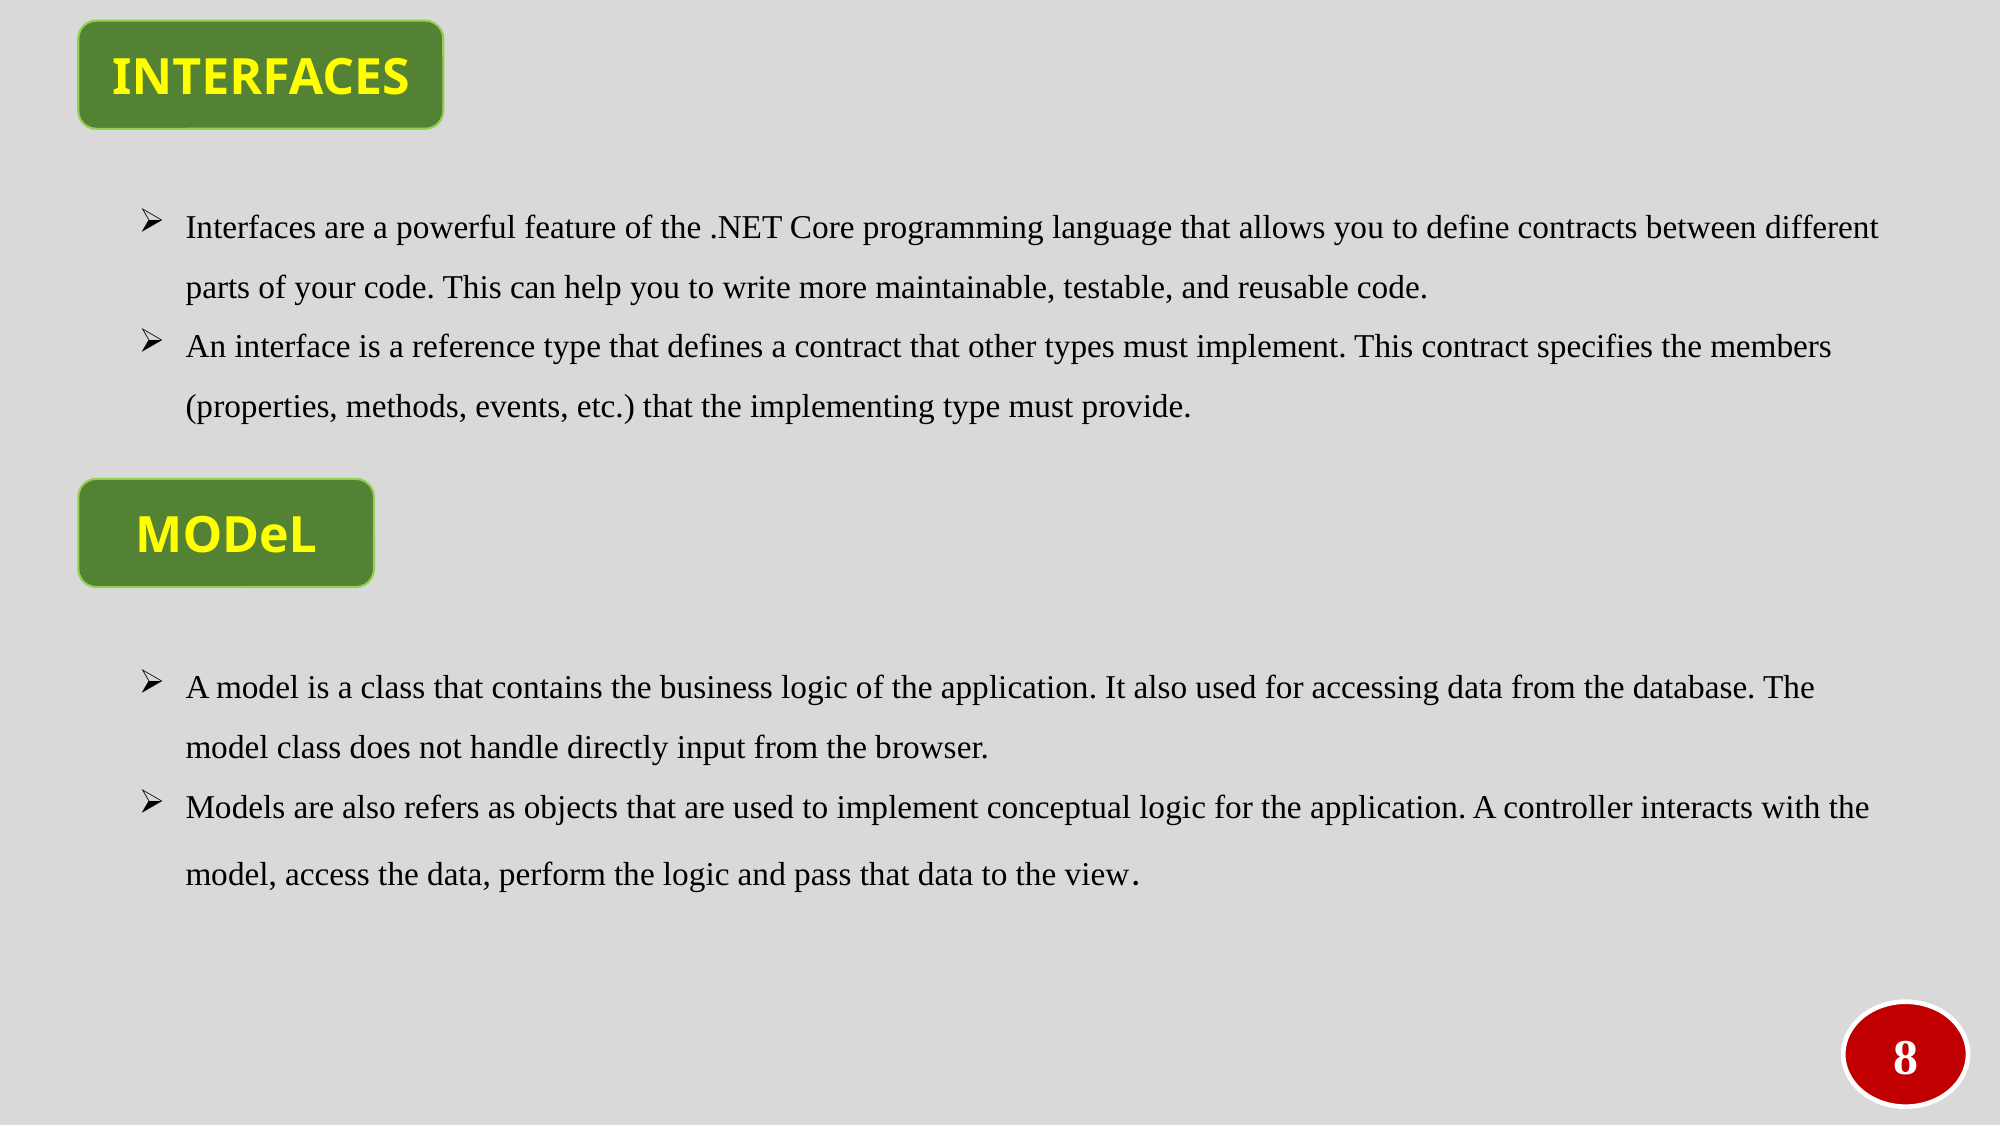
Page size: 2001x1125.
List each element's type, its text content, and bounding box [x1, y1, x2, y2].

text_box 8 [1842, 1000, 1970, 1108]
text_box A model is a class that contains the business logic of the application. It also used for accessing data from the database. The model class does not handle directly input from the browser. Models are also refers as objects that are used to implement conceptual logic for the application. A controller interacts with the model, access the data, perform the logic and pass that data to the view. [123, 638, 1906, 901]
text_box INTERFACES [77, 19, 445, 130]
text_box MODeL [77, 477, 376, 589]
text_box Interfaces are a powerful feature of the .NET Core programming language that allows you to define contracts between different parts of your code. This can help you to write more maintainable, testable, and reusable code. An interface is a reference type that defines a contract that other types must implement. This contract specifies the members (properties, methods, events, etc.) that the implementing type must provide. [123, 177, 1906, 432]
